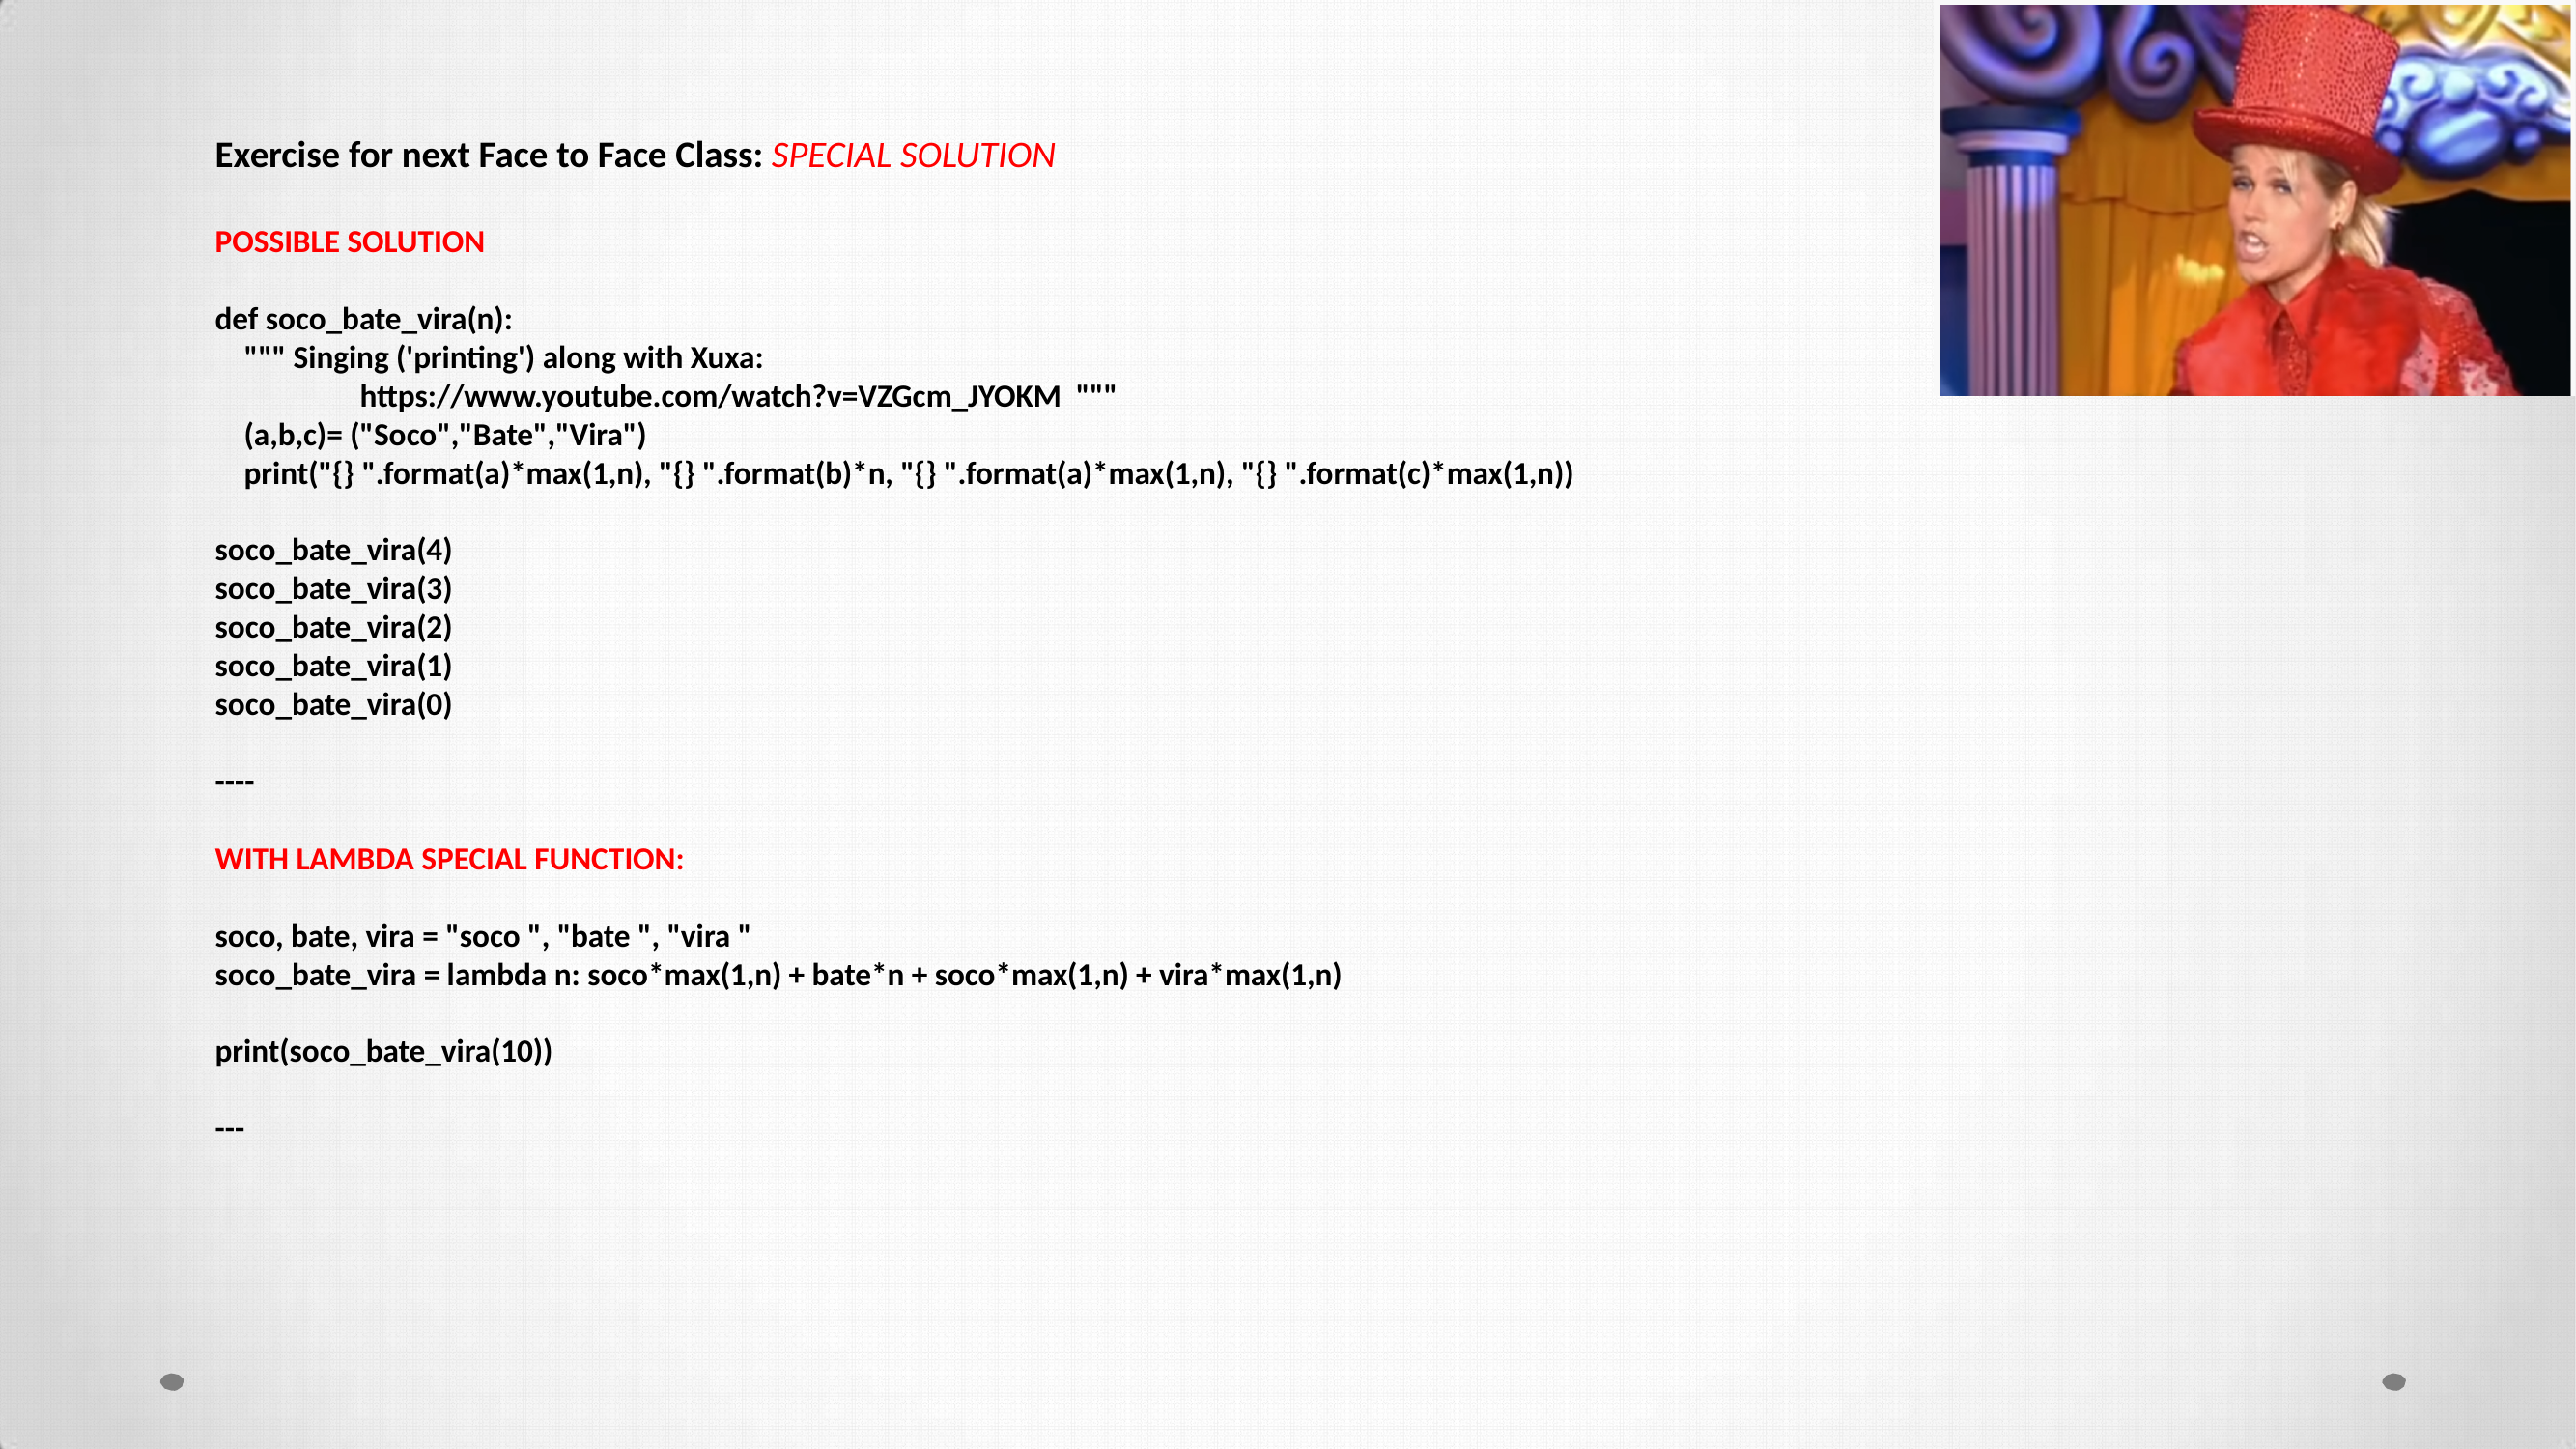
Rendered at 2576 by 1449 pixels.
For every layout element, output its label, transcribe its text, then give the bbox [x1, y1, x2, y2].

text_box Exercise for next Face to Face Class: SPECIAL SOLUTION POSSIBLE SOLUTION def soco_bate_vira(n): """ Singing ('printing') along with Xuxa: https://www.youtube.com/watch?v=VZGcm_JYOKM """ (a,b,c)= ("Soco","Bate","Vira") print("{} ".format(a)*max(1,n), "{} ".format(b)*n, "{} ".format(a)*max(1,n), "{} ".format(c)*max(1,n)) soco_bate_vira(4) soco_bate_vira(3) soco_bate_vira(2) soco_bate_vira(1) soco_bate_vira(0) ---- WITH LAMBDA SPECIAL FUNCTION: soco, bate, vira = "soco ", "bate ", "vira " soco_bate_vira = lambda n: soco*max(1,n) + bate*n + soco*max(1,n) + vira*max(1,n) print(soco_bate_vira(10)) --- [195, 120, 2340, 1195]
picture [0, 0, 2576, 1449]
